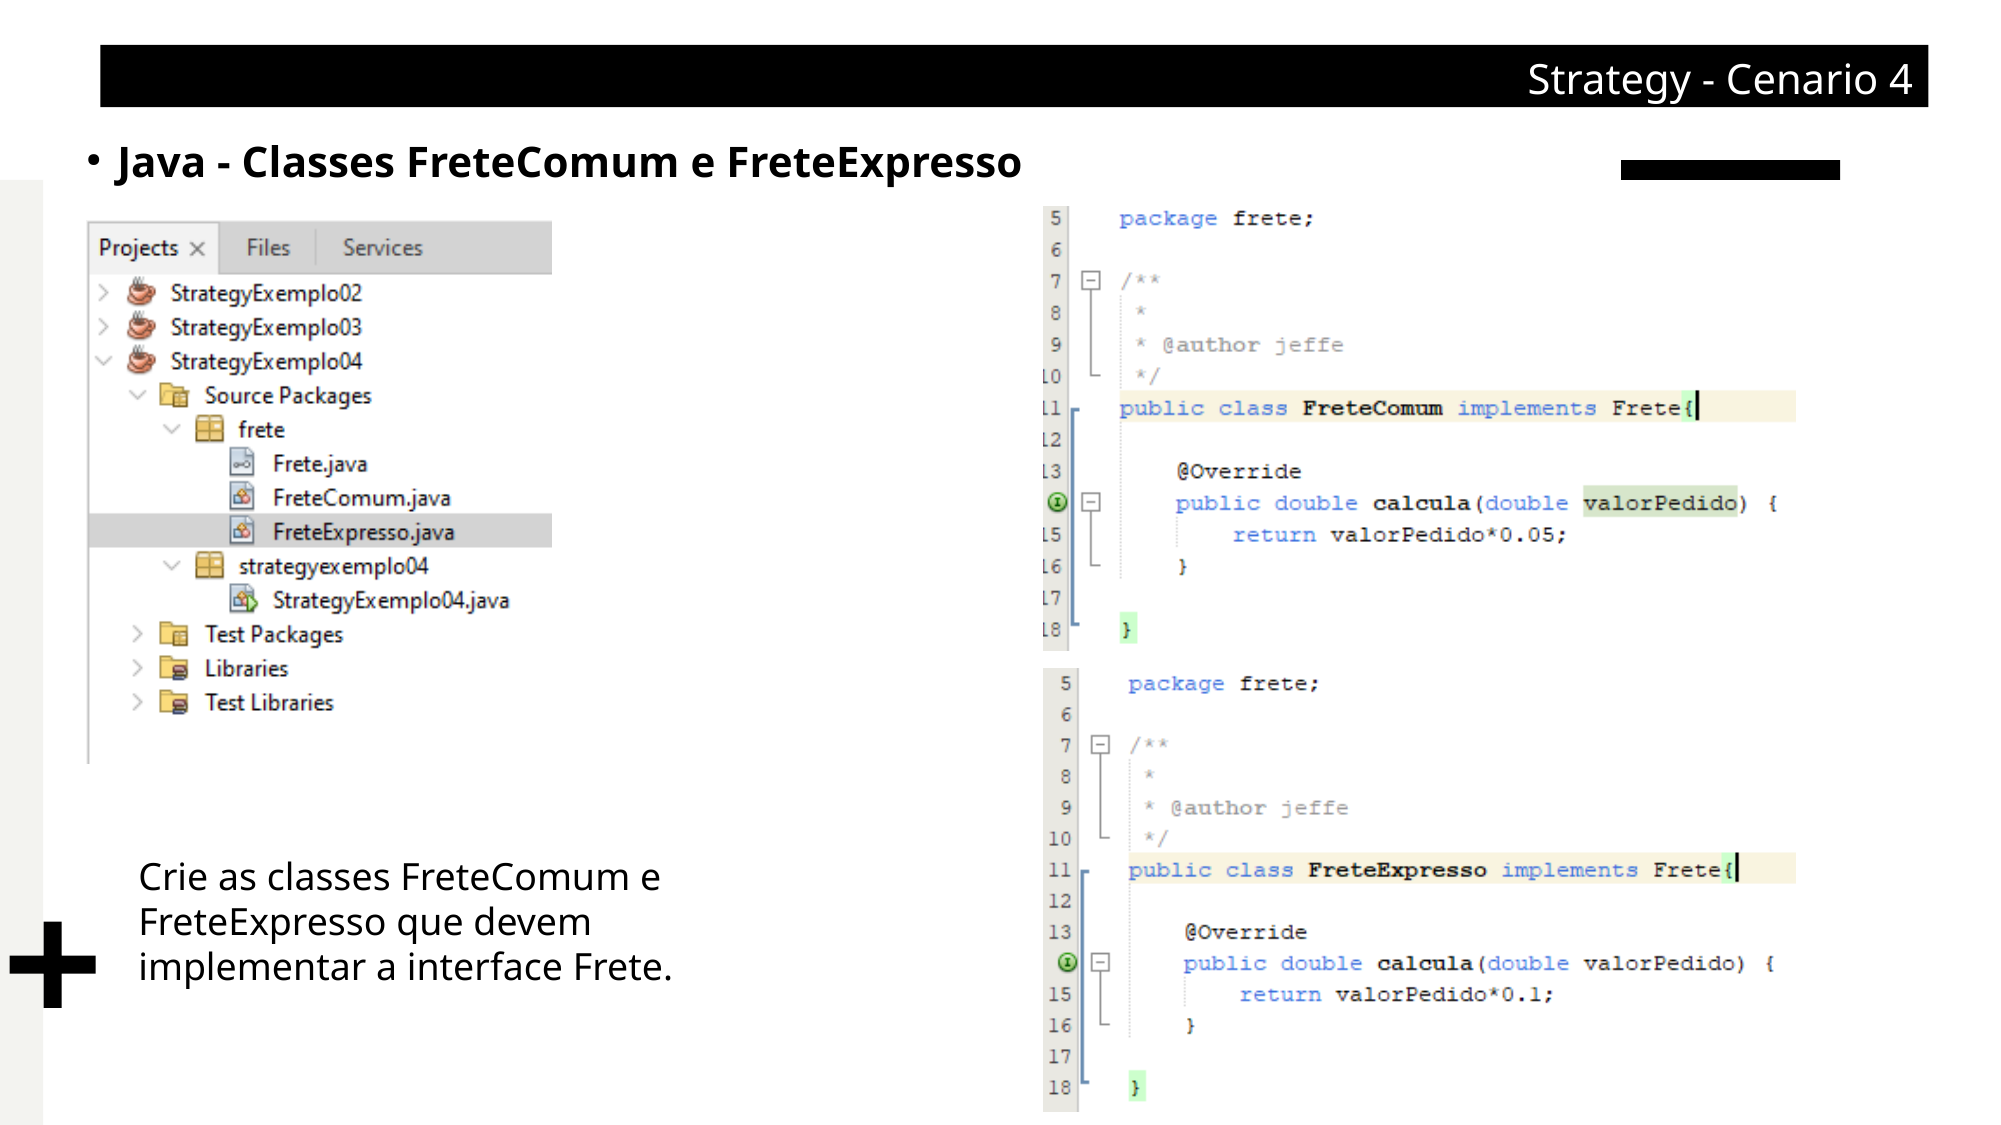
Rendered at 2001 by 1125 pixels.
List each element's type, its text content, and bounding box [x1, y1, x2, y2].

title Strategy - Cenario 4 [100, 44, 1929, 108]
text_box Crie as classes FreteComum e FreteExpresso que devem implementar a interface Frete. [123, 845, 819, 996]
picture [1043, 206, 1796, 651]
picture [1043, 668, 1796, 1112]
picture [86, 220, 552, 764]
list Java - Classes FreteComum e FreteExpresso [71, 128, 1148, 221]
